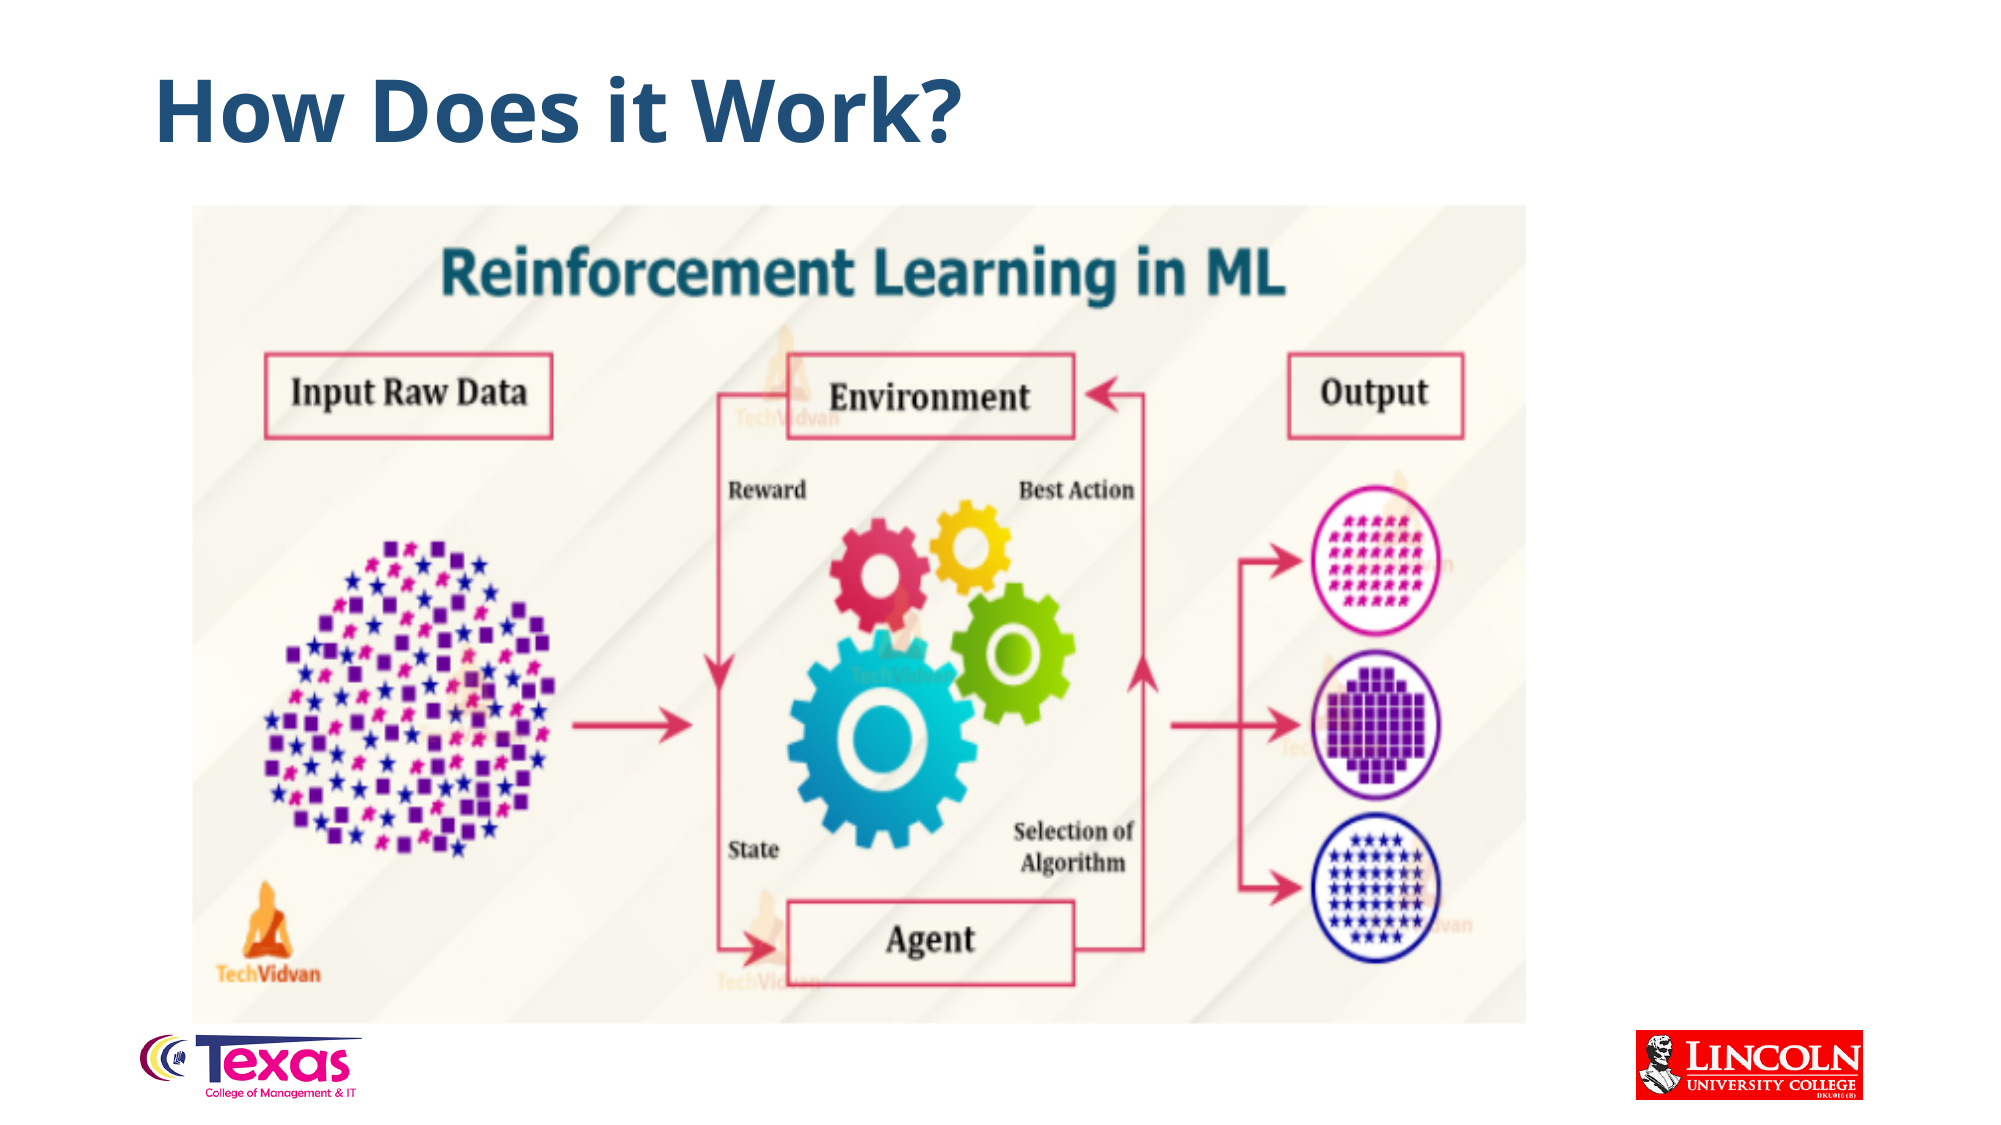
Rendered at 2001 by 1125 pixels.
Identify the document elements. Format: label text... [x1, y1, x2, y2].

title How Does it Work? [137, 59, 1863, 170]
picture [1636, 1030, 1863, 1100]
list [191, 199, 1526, 1031]
picture [137, 1030, 363, 1100]
